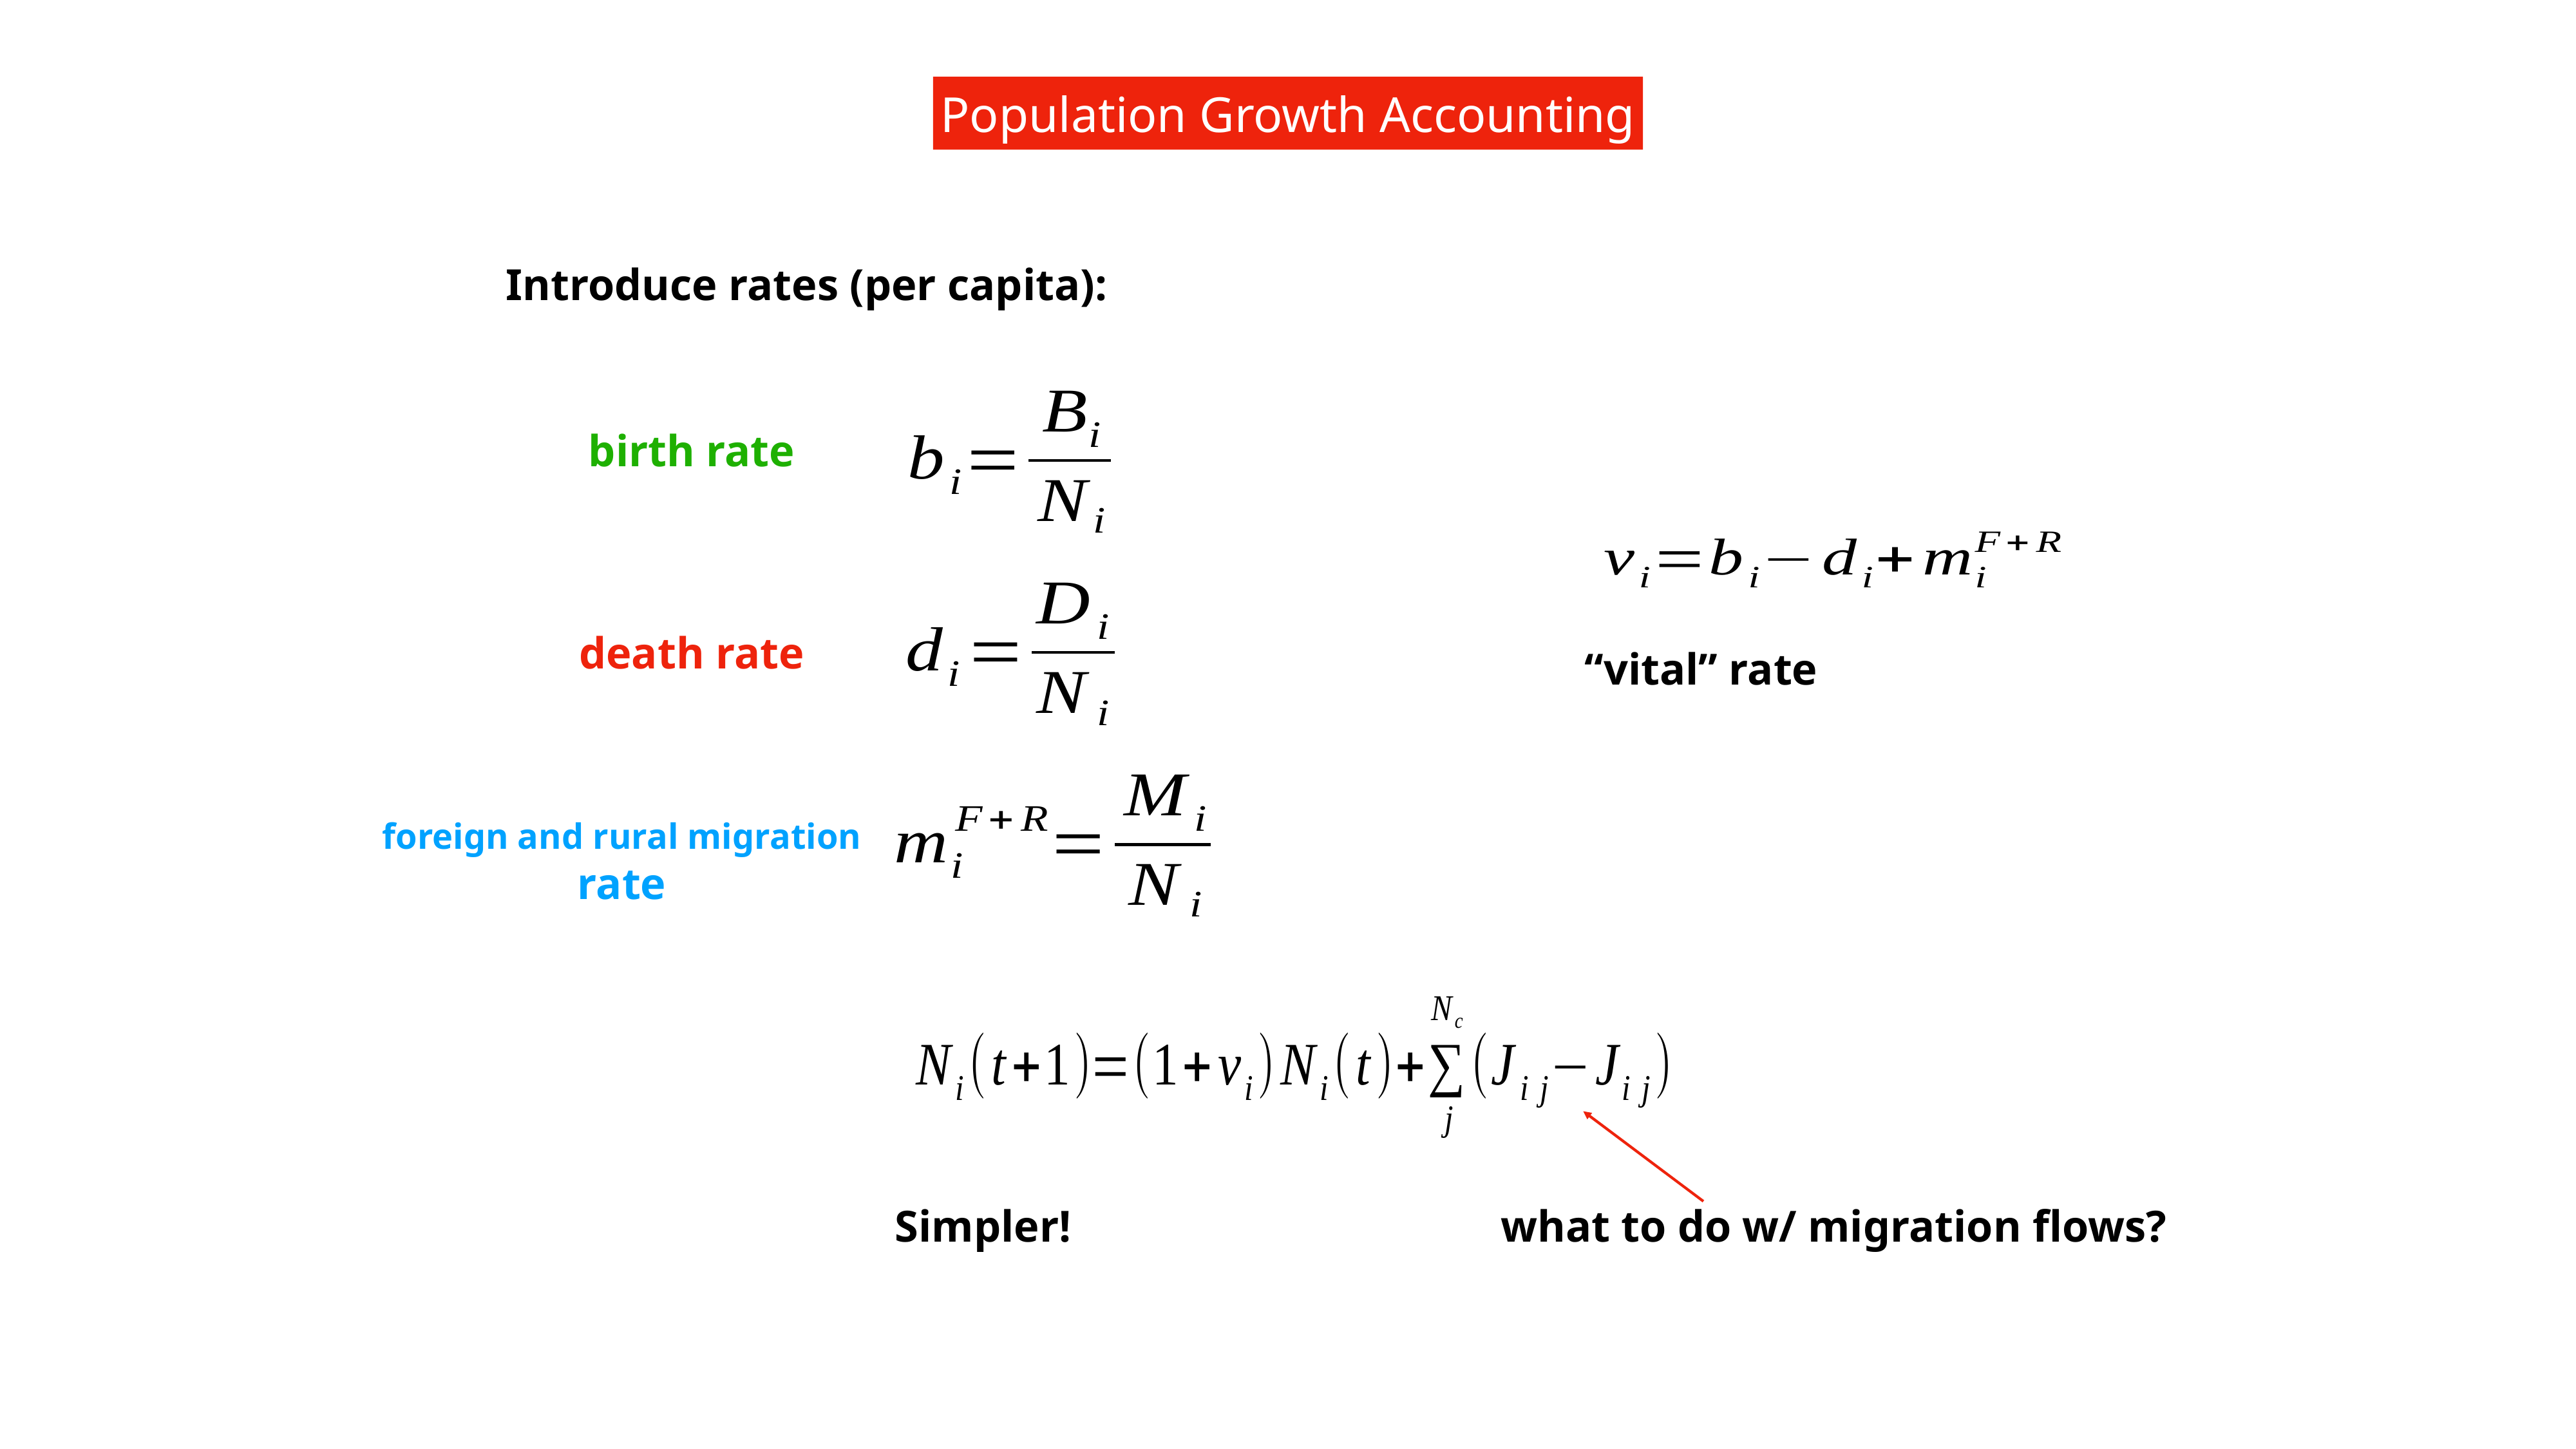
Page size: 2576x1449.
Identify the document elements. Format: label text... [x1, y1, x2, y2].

text_box [907, 377, 1115, 543]
text_box [1600, 522, 2064, 595]
text_box [1583, 1111, 1704, 1202]
text_box what to do w/ migration flows? [1493, 1191, 2175, 1258]
text_box [894, 761, 1216, 927]
text_box death rate [571, 618, 812, 685]
text_box Population Growth Accounting [933, 77, 1643, 150]
text_box [905, 569, 1117, 735]
text_box [913, 986, 1672, 1139]
text_box Introduce rates (per capita): [498, 249, 1115, 317]
text_box “vital” rate [1577, 634, 1826, 701]
text_box birth rate [581, 415, 803, 482]
text_box Simpler! [887, 1191, 1079, 1258]
text_box foreign and rural migration rate [375, 806, 869, 916]
